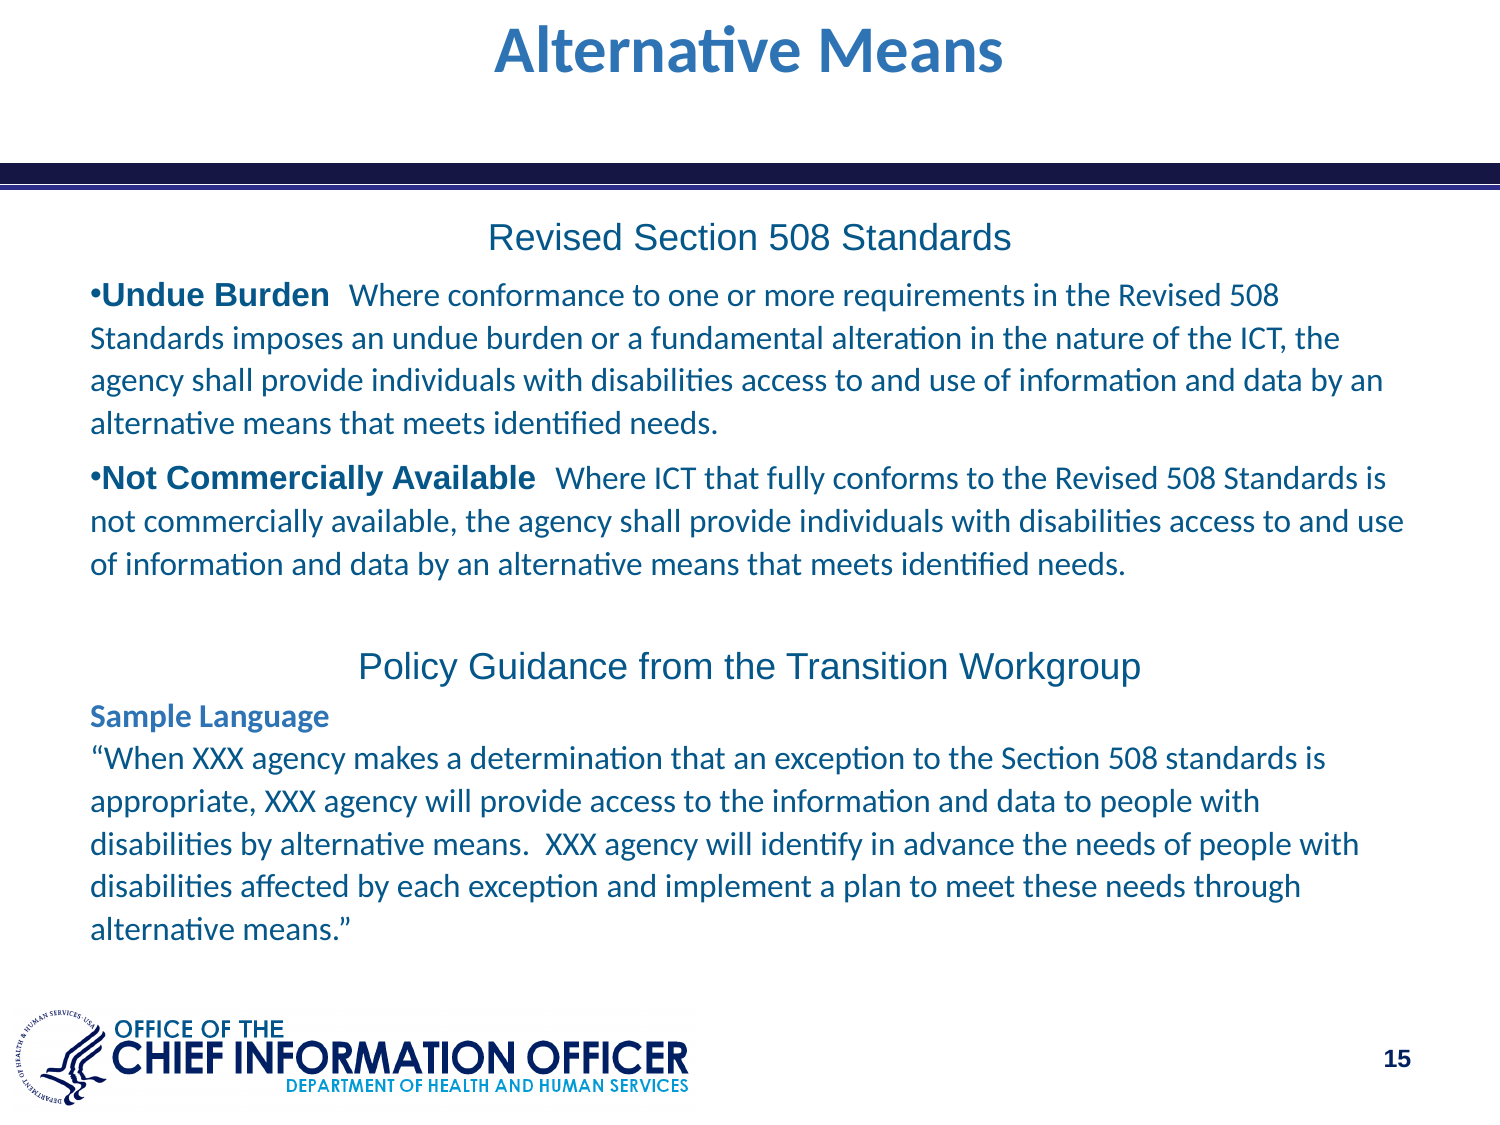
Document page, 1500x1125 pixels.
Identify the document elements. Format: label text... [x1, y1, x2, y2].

list Revised Section 508 Standards Undue Burden Where conformance to one or more requirements in the Revised 508 Standards imposes an undue burden or a fundamental alteration in the nature of the ICT, the agency shall provide individuals with disabilities access to and use of information and data by an alternative means that meets identified needs. Not Commercially Available Where ICT that fully conforms to the Revised 508 Standards is not commercially available, the agency shall provide individuals with disabilities access to and use of information and data by an alternative means that meets identified needs. Policy Guidance from the Transition Workgroup Sample Language “When XXX agency makes a determination that an exception to the Section 508 standards is appropriate, XXX agency will provide access to the information and data to people with disabilities by alternative means. XXX agency will identify in advance the needs of people with disabilities affected by each exception and implement a plan to meet these needs through alternative means.” [75, 205, 1425, 986]
picture [11, 1005, 698, 1117]
title Alternative Means [75, 8, 1425, 159]
slide_number ‹#› [1076, 1034, 1427, 1087]
